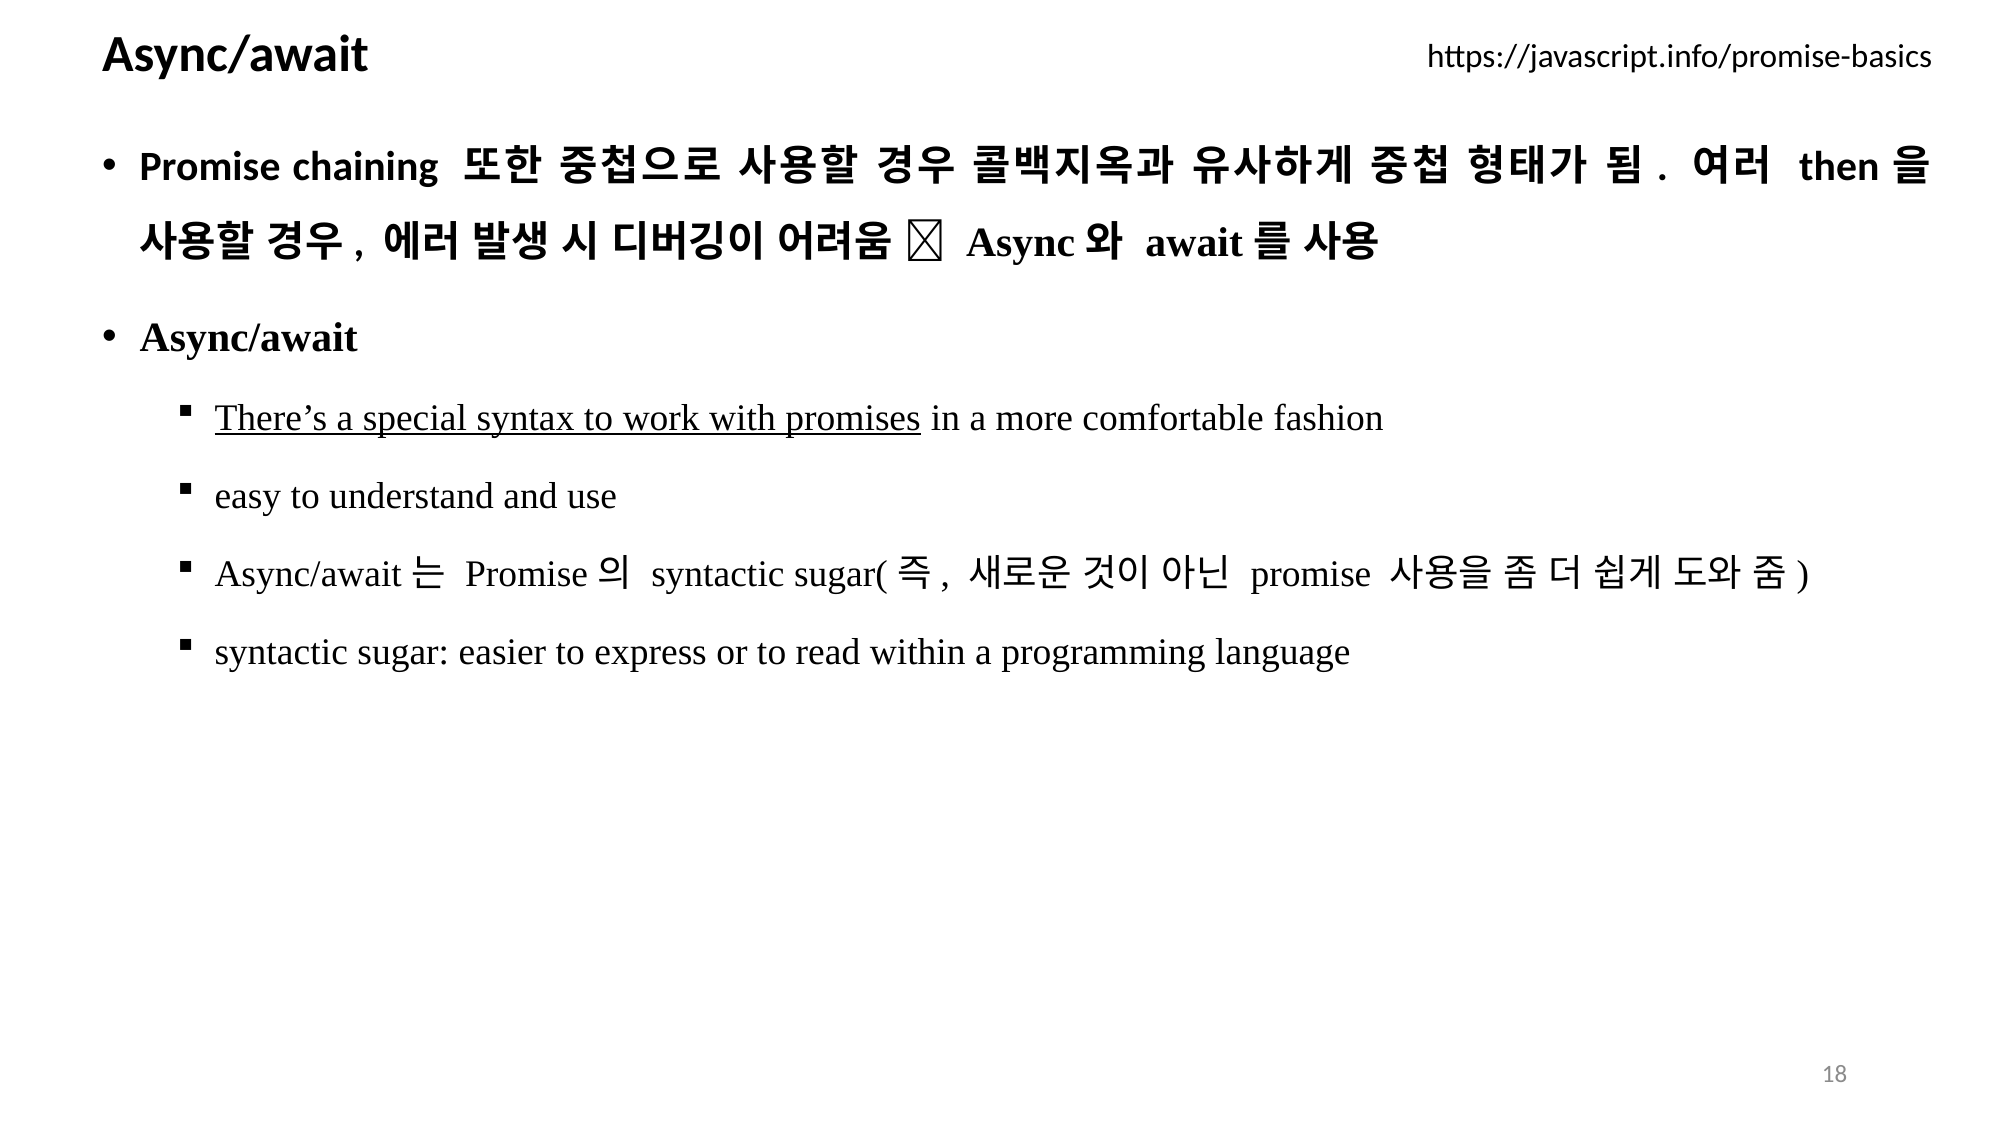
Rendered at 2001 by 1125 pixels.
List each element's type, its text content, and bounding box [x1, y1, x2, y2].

title Async/await [87, 26, 1812, 83]
list Promise chaining 또한 중첩으로 사용할 경우 콜백지옥과 유사하게 중첩 형태가 됨. 여러 then을 사용할 경우, 에러 발생 시 디버깅이 어려움  Async와 await를 사용 Async/await There’s a special syntax to work with promises in a more comfortable fashion easy to understand and use Async/await는 Promise의 syntactic sugar(즉, 새로운 것이 아닌 promise 사용을 좀 더 쉽게 도와 줌) syntactic sugar: easier to express or to read within a programming language [87, 106, 1946, 1073]
slide_number 18 [1412, 1042, 1863, 1103]
text_box https://javascript.info/promise-basics [1412, 26, 1987, 82]
